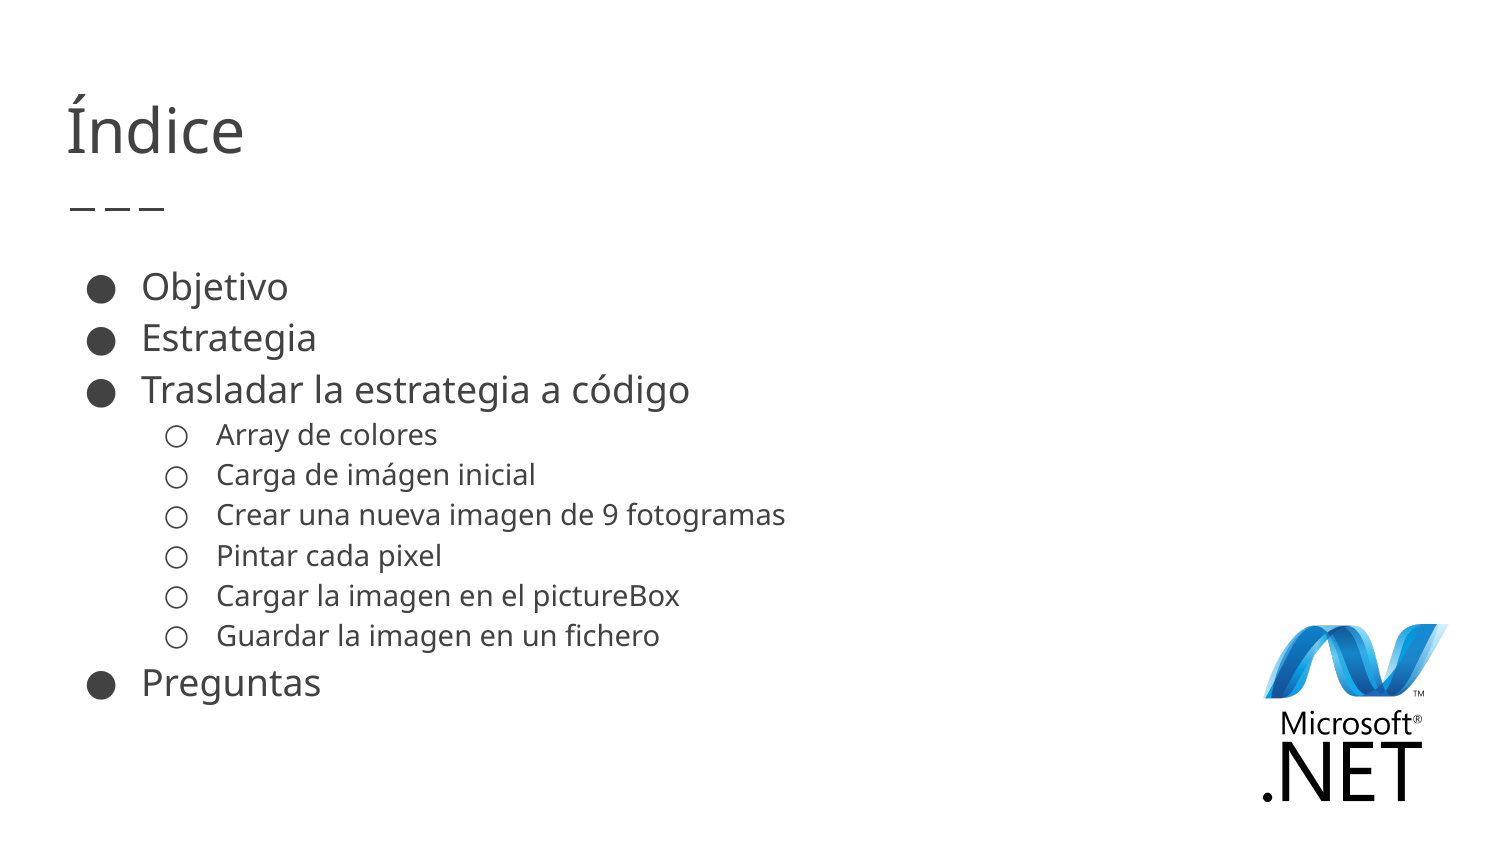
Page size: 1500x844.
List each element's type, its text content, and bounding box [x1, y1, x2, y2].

title Índice [51, 61, 1449, 182]
list Objetivo Estrategia Trasladar la estrategia a código Array de colores Carga de imágen inicial Crear una nueva imagen de 9 fotogramas Pintar cada pixel Cargar la imagen en el pictureBox Guardar la imagen en un fichero Preguntas [51, 240, 1449, 750]
picture [1263, 624, 1450, 802]
